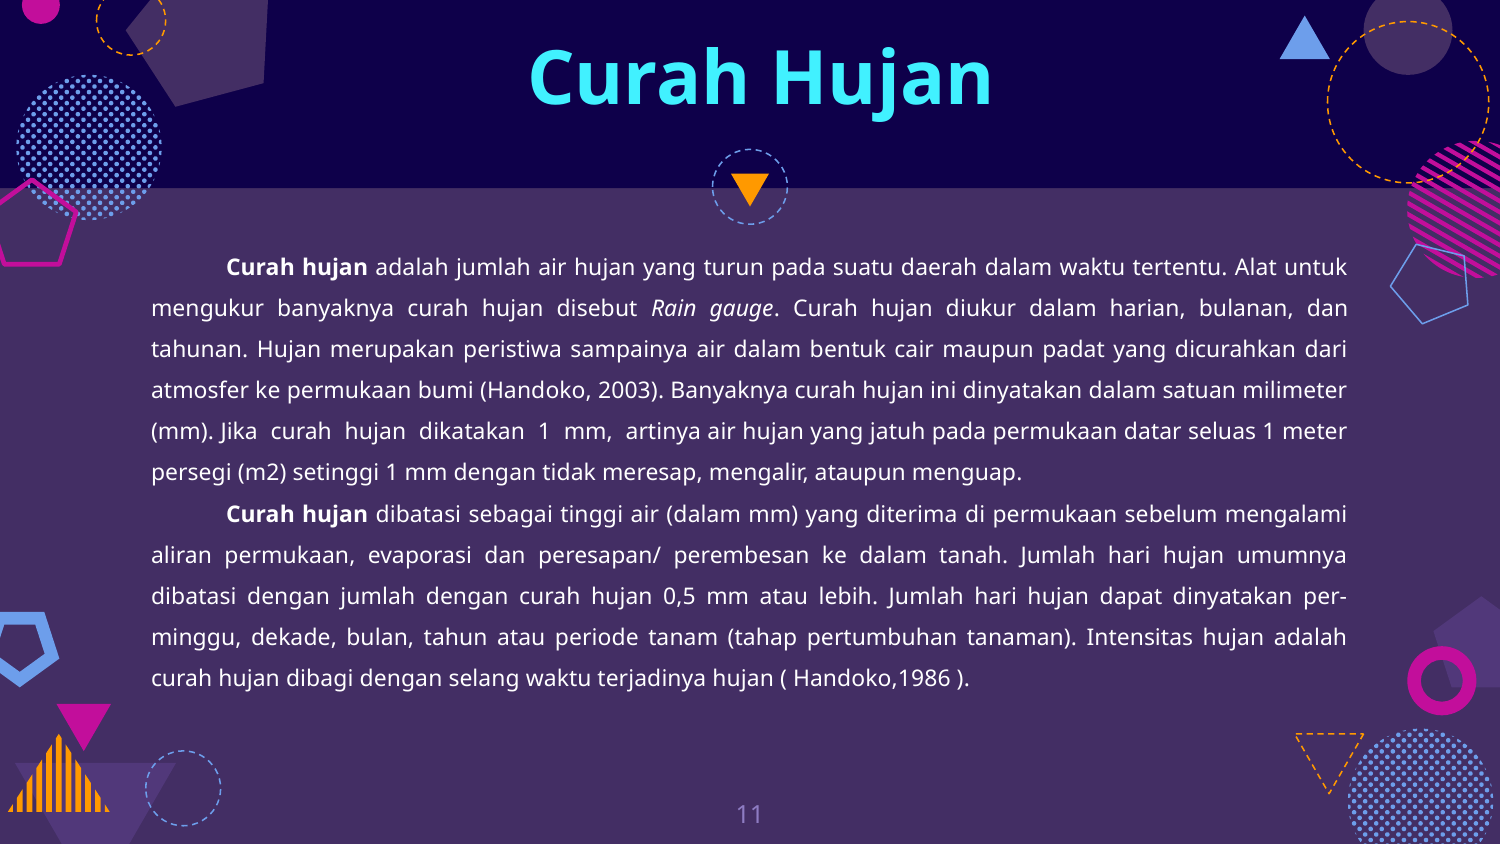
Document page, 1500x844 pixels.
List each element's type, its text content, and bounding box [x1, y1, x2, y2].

text_box Curah Hujan [455, 37, 1067, 111]
slide_number 11 [705, 783, 795, 844]
list Curah hujan adalah jumlah air hujan yang turun pada suatu daerah dalam waktu tertentu. Alat untuk mengukur banyaknya curah hujan disebut Rain gauge. Curah hujan diukur dalam harian, bulanan, dan tahunan. Hujan merupakan peristiwa sampainya air dalam bentuk cair maupun padat yang dicurahkan dari atmosfer ke permukaan bumi (Handoko, 2003). Banyaknya curah hujan ini dinyatakan dalam satuan milimeter (mm). Jika curah hujan dikatakan 1 mm, artinya air hujan yang jatuh pada permukaan datar seluas 1 meter persegi (m2) setinggi 1 mm dengan tidak meresap, mengalir, ataupun menguap. Curah hujan dibatasi sebagai tinggi air (dalam mm) yang diterima di permukaan sebelum mengalami aliran permukaan, evaporasi dan peresapan/ perembesan ke dalam tanah. Jumlah hari hujan umumnya dibatasi dengan jumlah dengan curah hujan 0,5 mm atau lebih. Jumlah hari hujan dapat dinyatakan per-minggu, dekade, bulan, tahun atau periode tanam (tahap pertumbuhan tanaman). Intensitas hujan adalah curah hujan dibagi dengan selang waktu terjadinya hujan ( Handoko,1986 ). [136, 223, 1364, 807]
